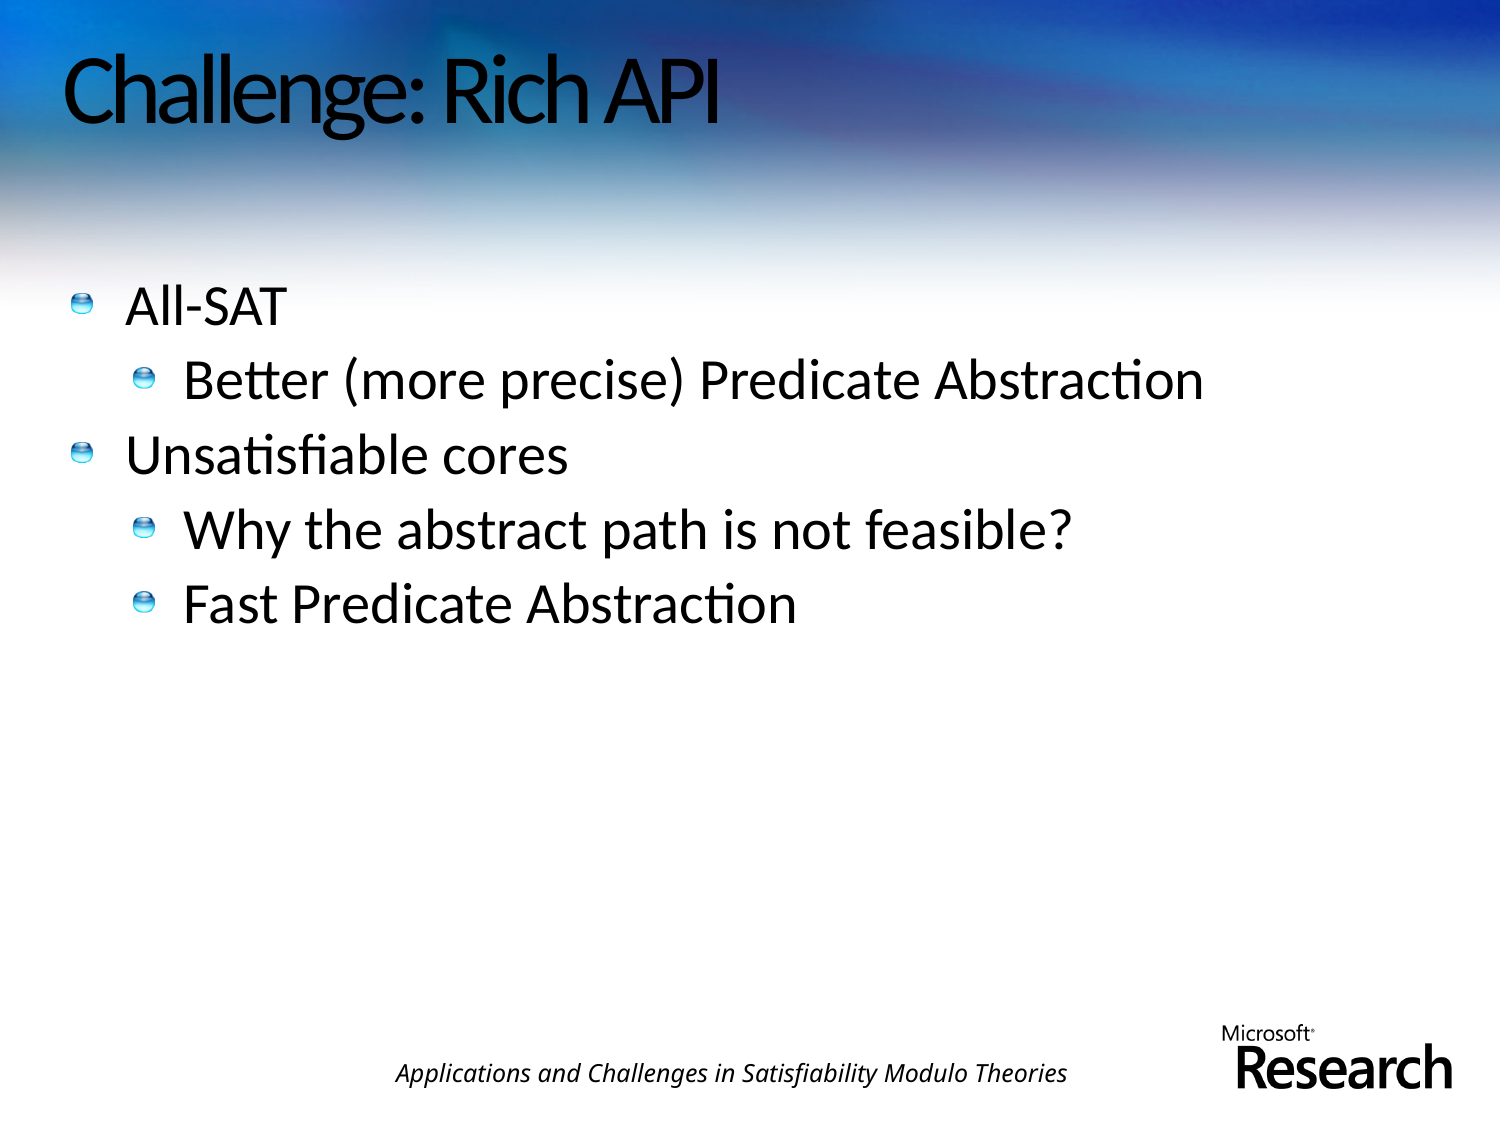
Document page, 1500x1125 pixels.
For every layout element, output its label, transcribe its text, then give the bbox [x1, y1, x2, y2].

title Challenge: Rich API [62, 37, 1438, 148]
list All-SAT Better (more precise) Predicate Abstraction Unsatisfiable cores Why the abstract path is not feasible? Fast Predicate Abstraction [62, 275, 1438, 650]
footer Applications and Challenges in Satisfiability Modulo Theories [324, 1042, 1141, 1103]
picture [0, 0, 1500, 1125]
